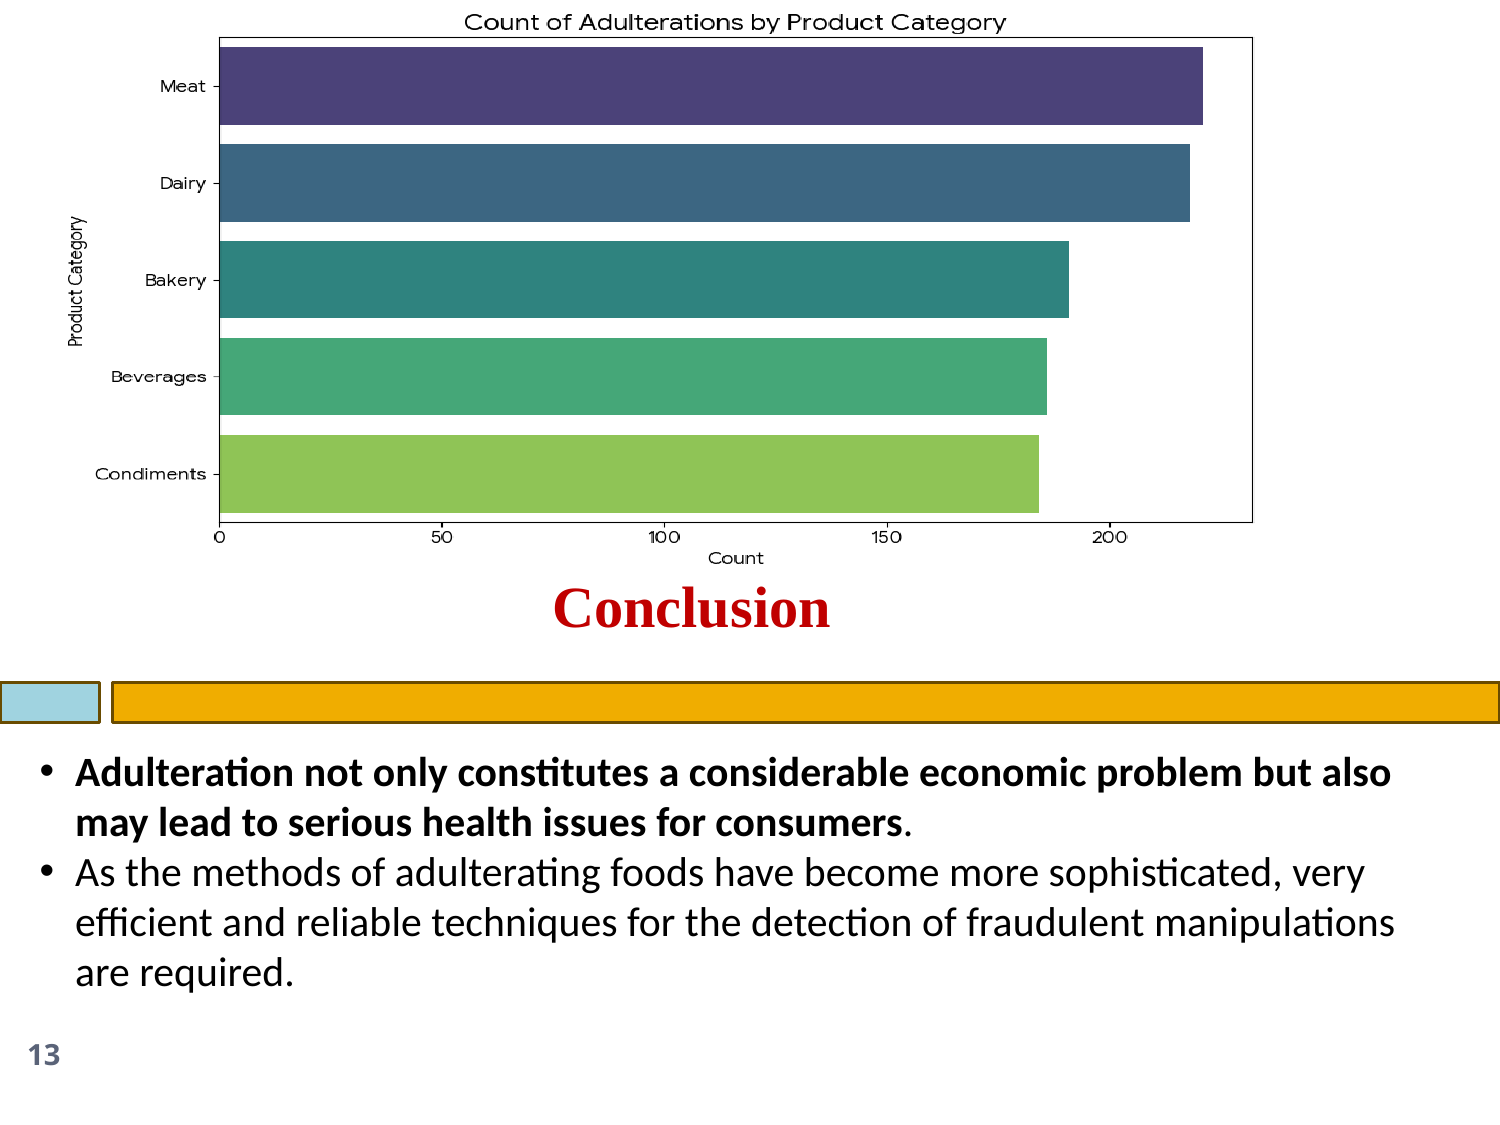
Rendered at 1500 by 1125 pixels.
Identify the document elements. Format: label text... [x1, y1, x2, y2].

text_box [111, 681, 1500, 724]
text_box [0, 681, 101, 724]
text_box Adulteration not only constitutes a considerable economic problem but also may lead to serious health issues for consumers. As the methods of adulterating foods have become more sophisticated, very efficient and reliable techniques for the detection of fraudulent manipulations are required. [24, 737, 1450, 1053]
text_box Conclusion [537, 592, 863, 681]
picture [49, 0, 1272, 582]
slide_number 13 [0, 1025, 88, 1088]
